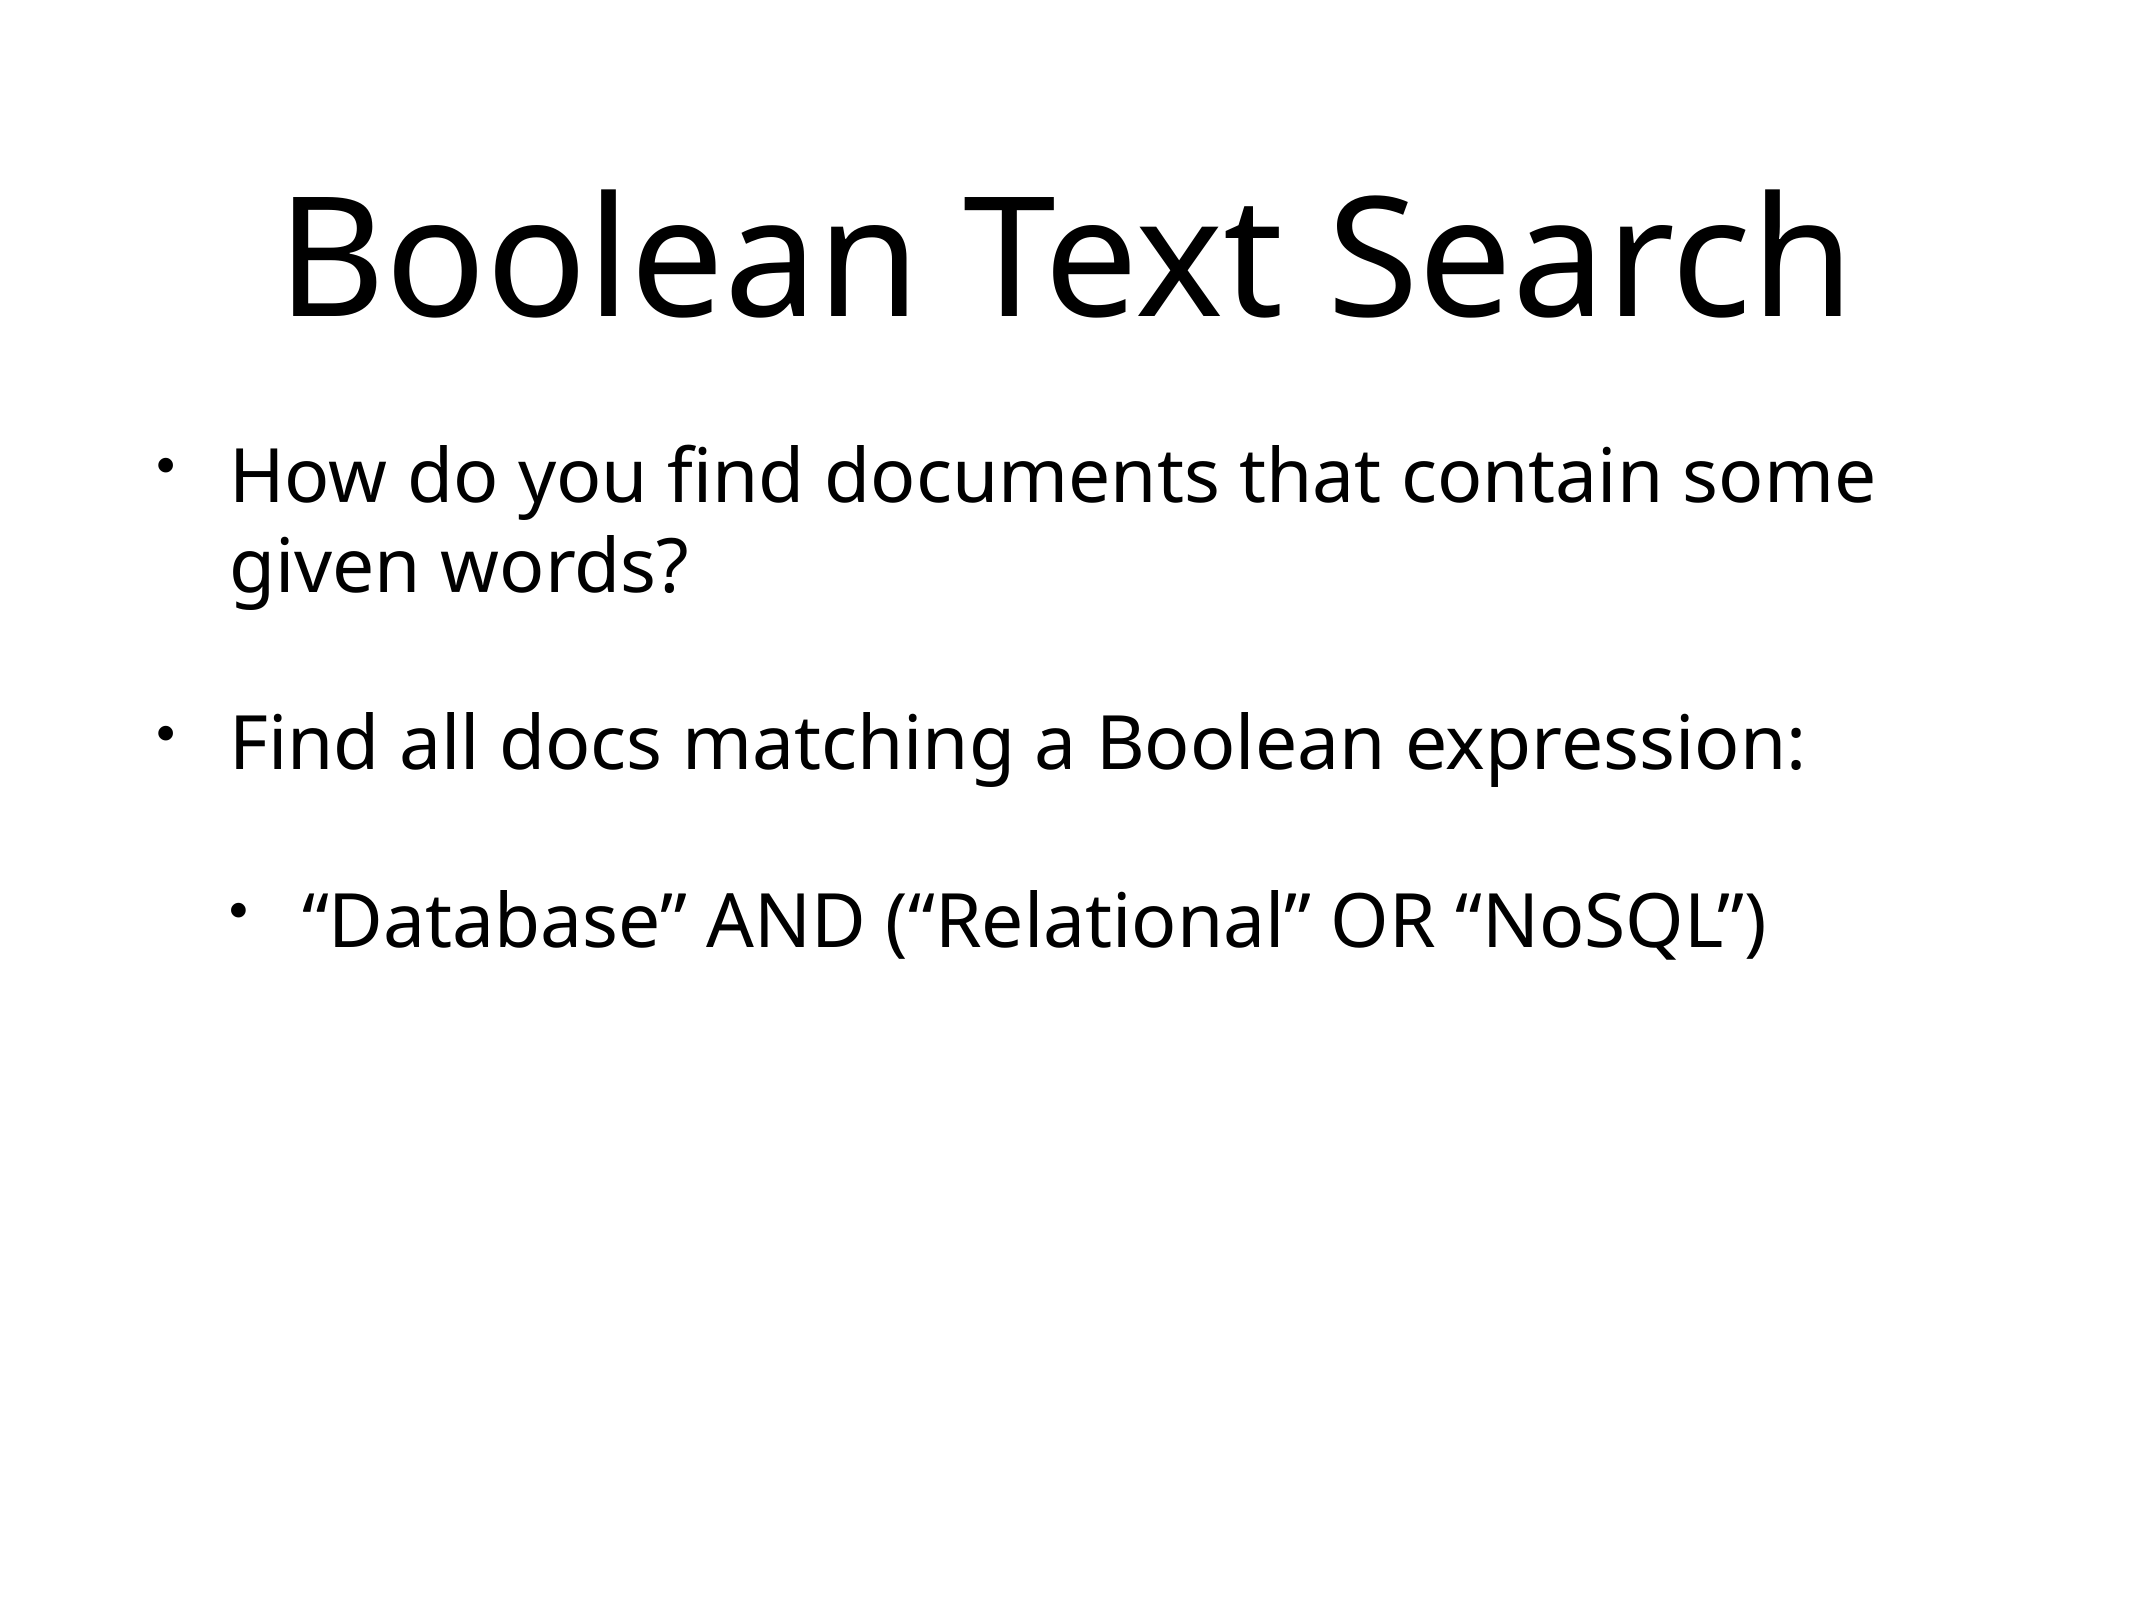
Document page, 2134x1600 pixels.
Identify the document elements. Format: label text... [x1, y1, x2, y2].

title Boolean Text Search [155, 72, 1978, 426]
list How do you find documents that contain some given words? Find all docs matching a Boolean expression: “Database” AND (“Relational” OR “NoSQL”) [155, 426, 1978, 1459]
